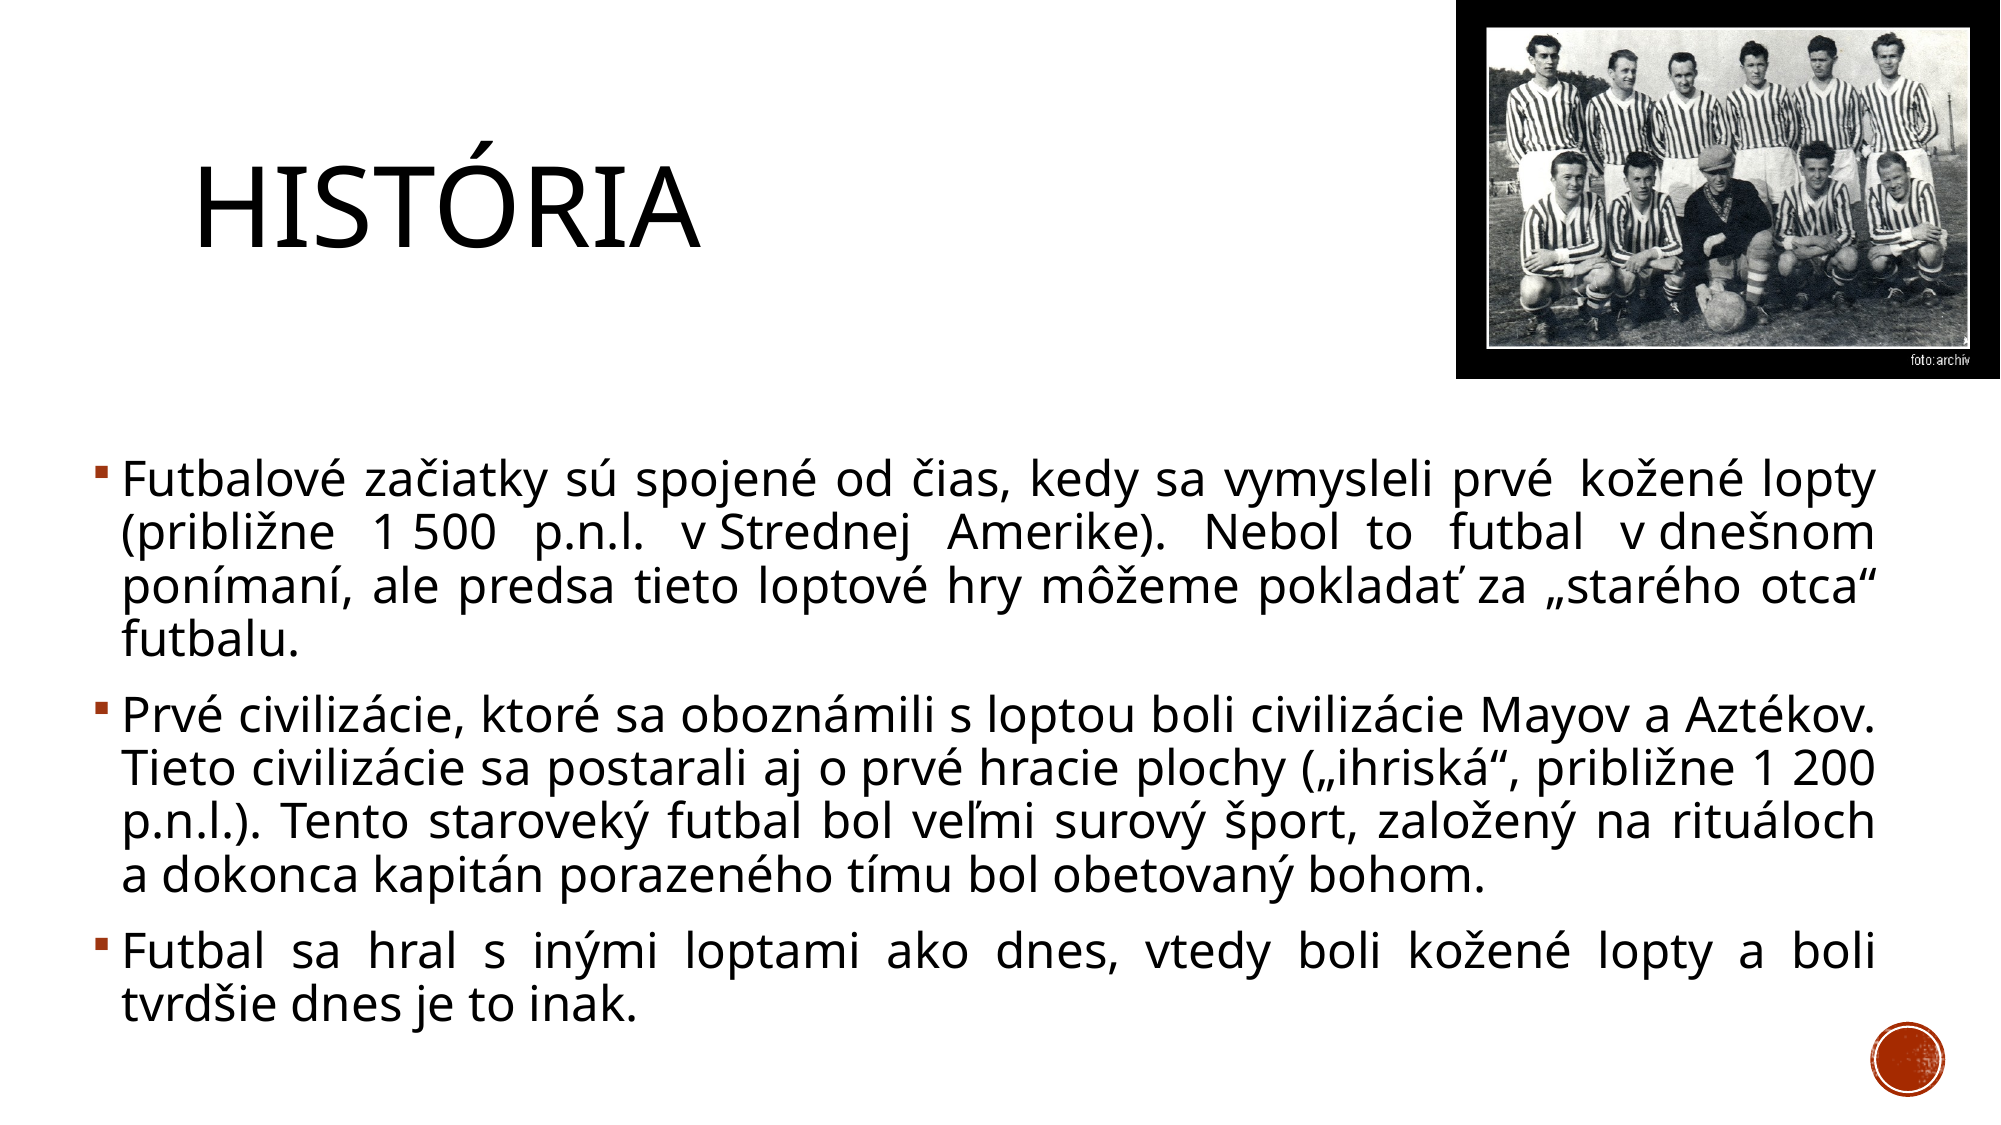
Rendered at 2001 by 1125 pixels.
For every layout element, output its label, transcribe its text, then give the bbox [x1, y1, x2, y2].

list Futbalové začiatky sú spojené od čias, kedy sa vymysleli prvé kožené lopty (približne 1 500 p.n.l. v Strednej Amerike). Nebol to futbal v dnešnom ponímaní, ale predsa tieto loptové hry môžeme pokladať za „starého otca“ futbalu. Prvé civilizácie, ktoré sa oboznámili s loptou boli civilizácie Mayov a Aztékov. Tieto civilizácie sa postarali aj o prvé hracie plochy („ihriská“, približne 1 200 p.n.l.). Tento staroveký futbal bol veľmi surový šport, založený na rituáloch a dokonca kapitán porazeného tímu bol obetovaný bohom. Futbal sa hral s inými loptami ako dnes, vtedy boli kožené lopty a boli tvrdšie dnes je to inak. [77, 378, 1893, 1098]
picture [1456, 0, 2000, 379]
title HistÓria [175, 79, 1456, 344]
